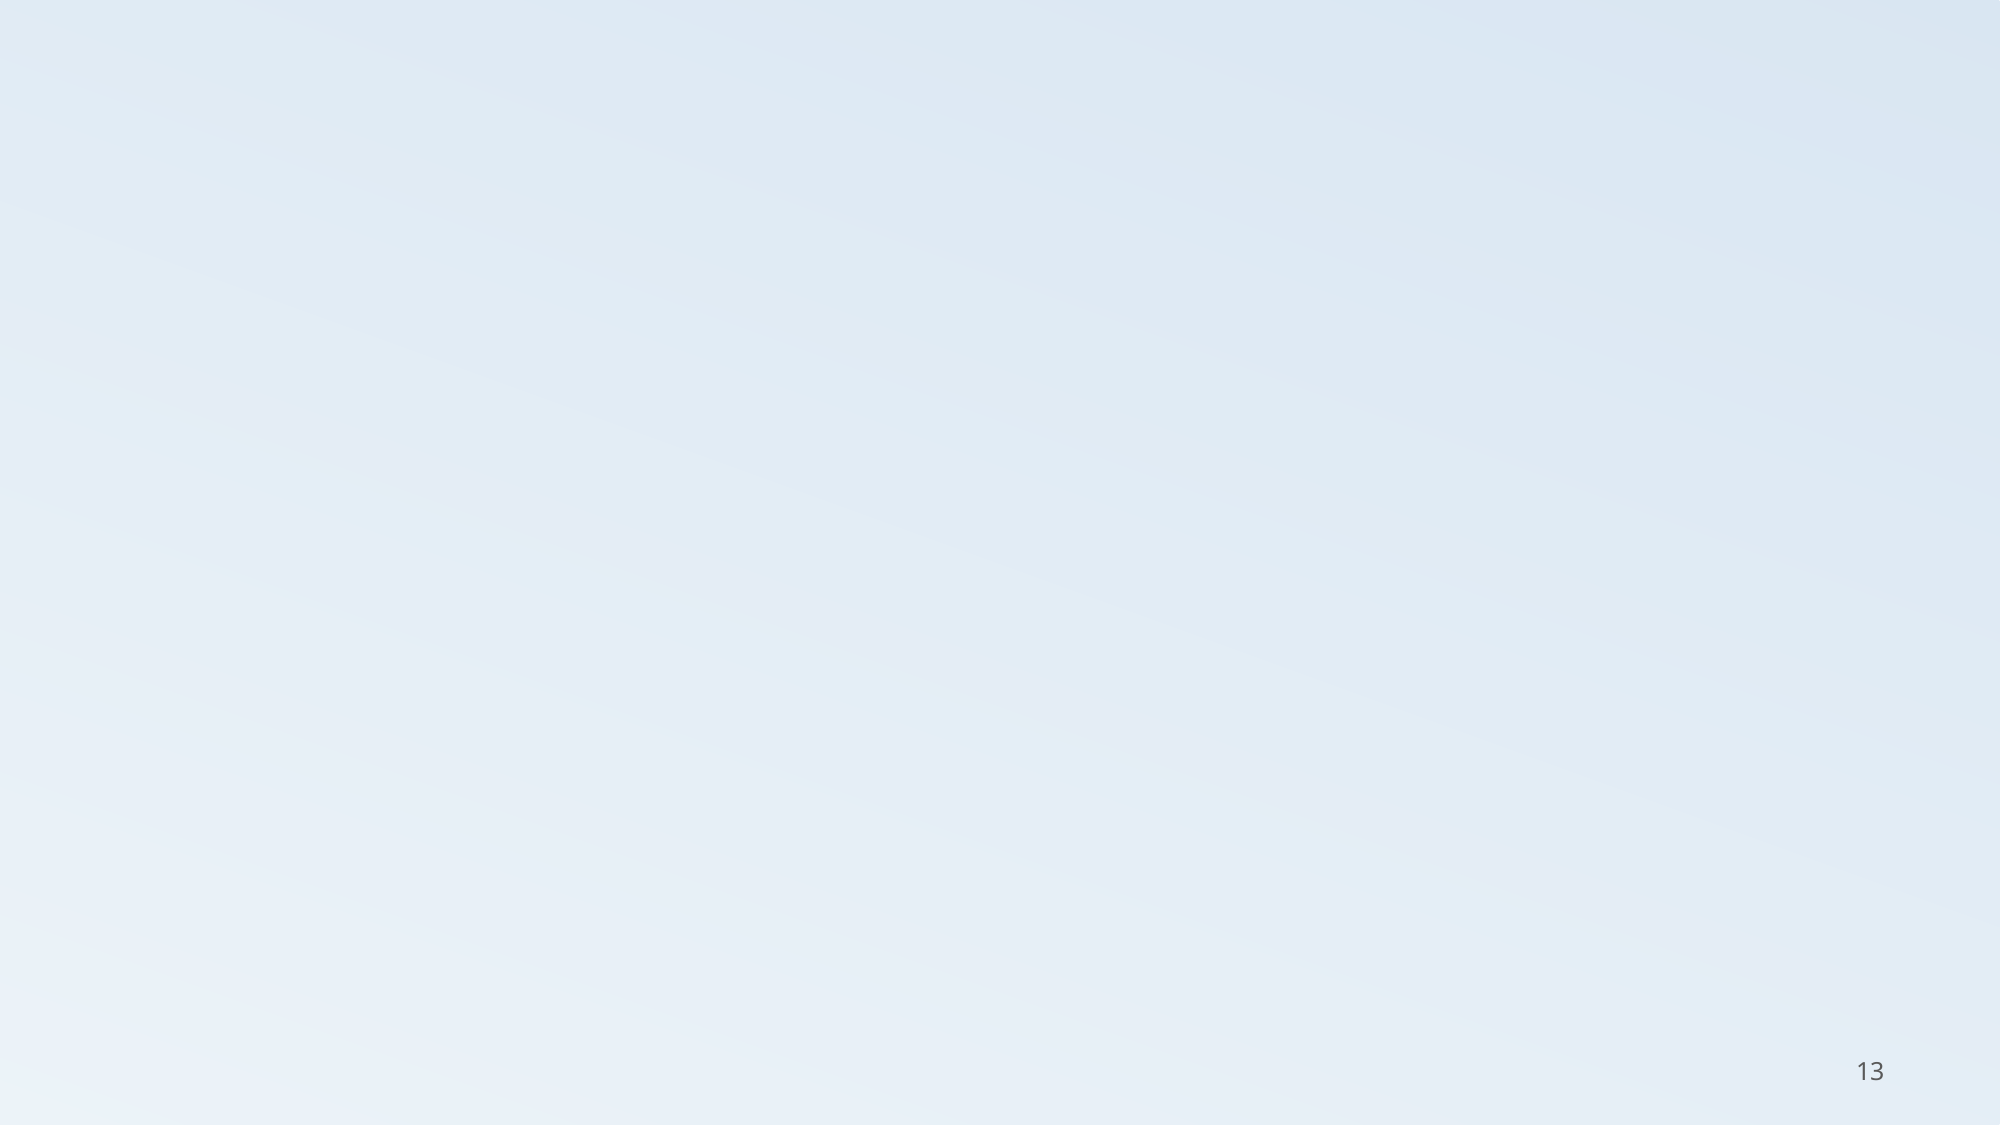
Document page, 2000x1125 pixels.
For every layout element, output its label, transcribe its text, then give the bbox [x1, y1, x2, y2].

slide_number 13 [1432, 1042, 1900, 1103]
